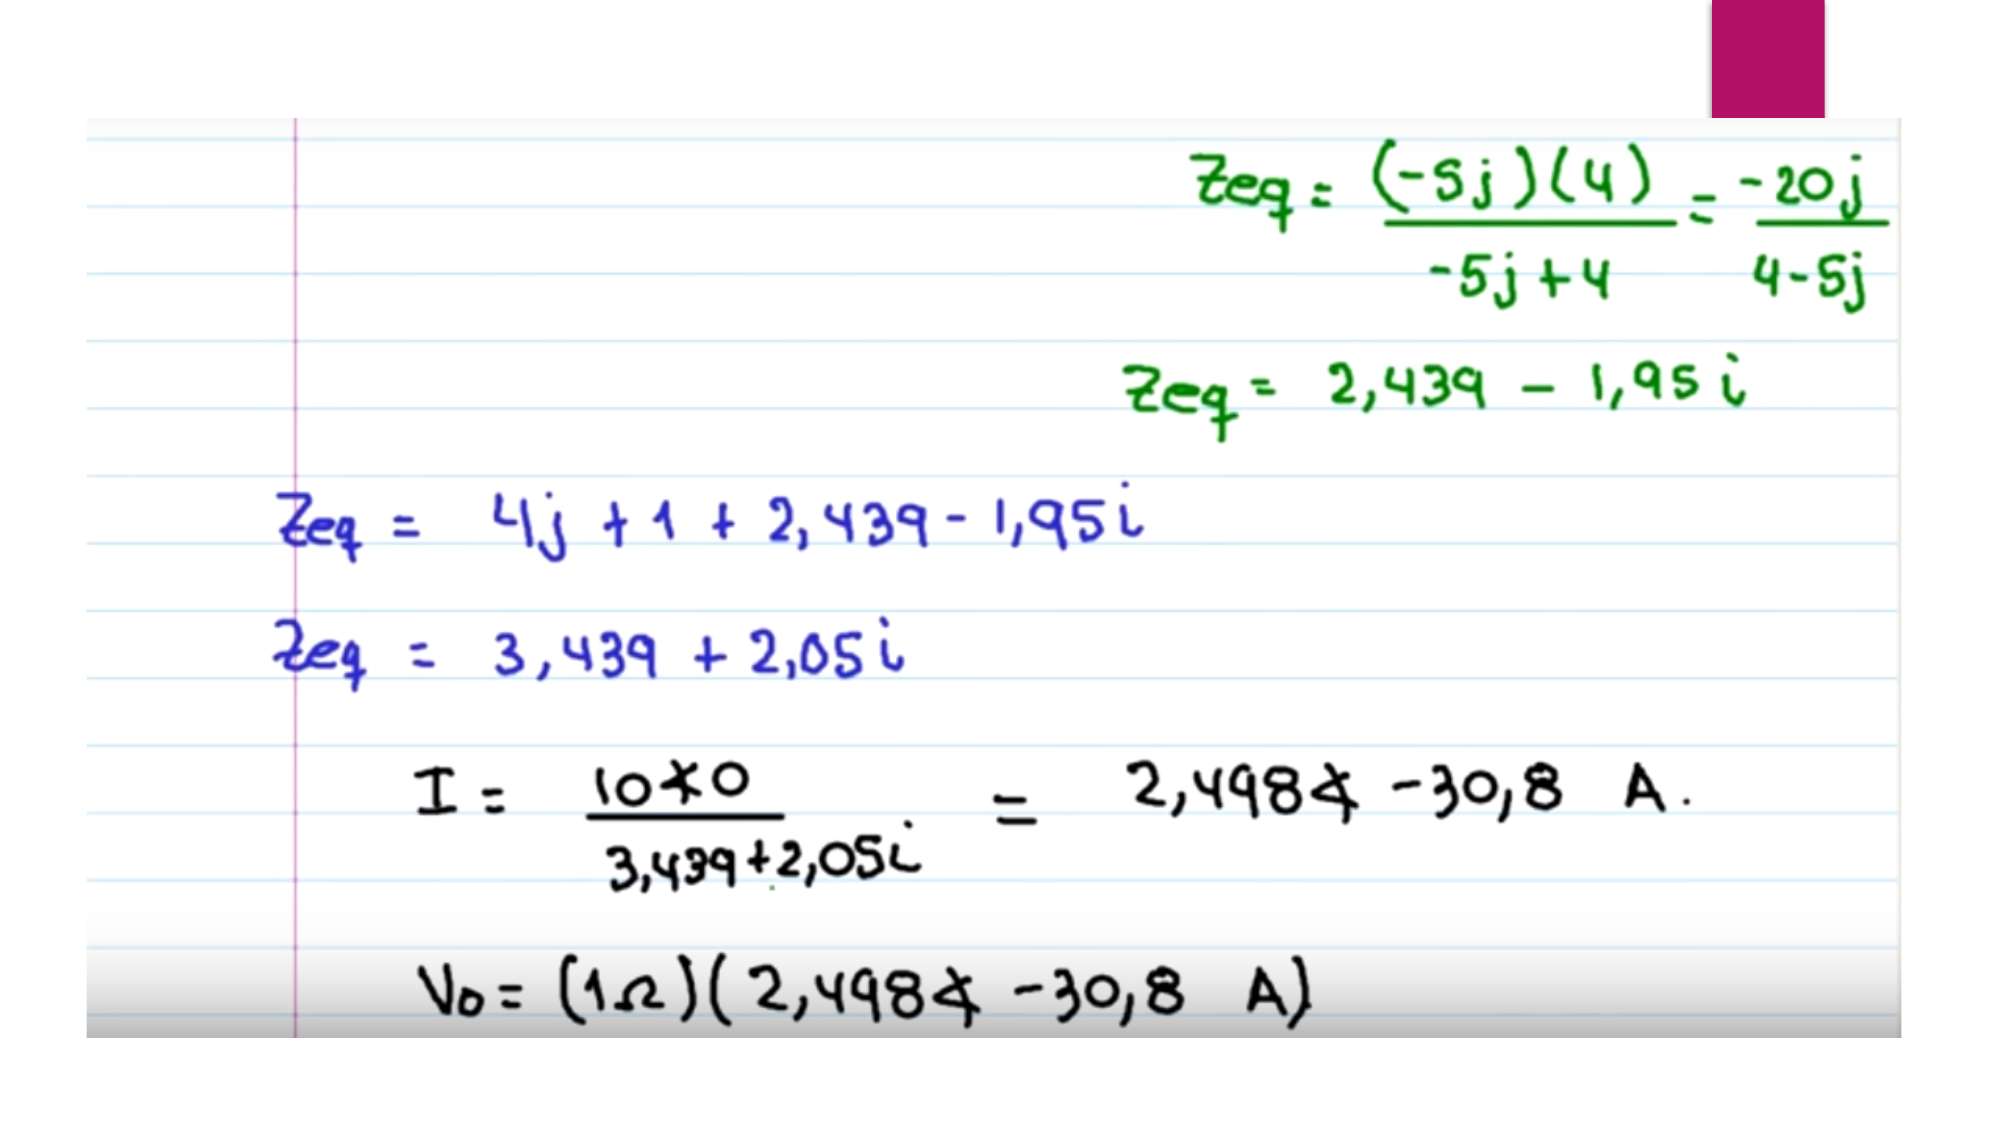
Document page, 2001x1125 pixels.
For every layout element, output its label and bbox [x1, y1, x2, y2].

picture [86, 117, 1902, 1038]
